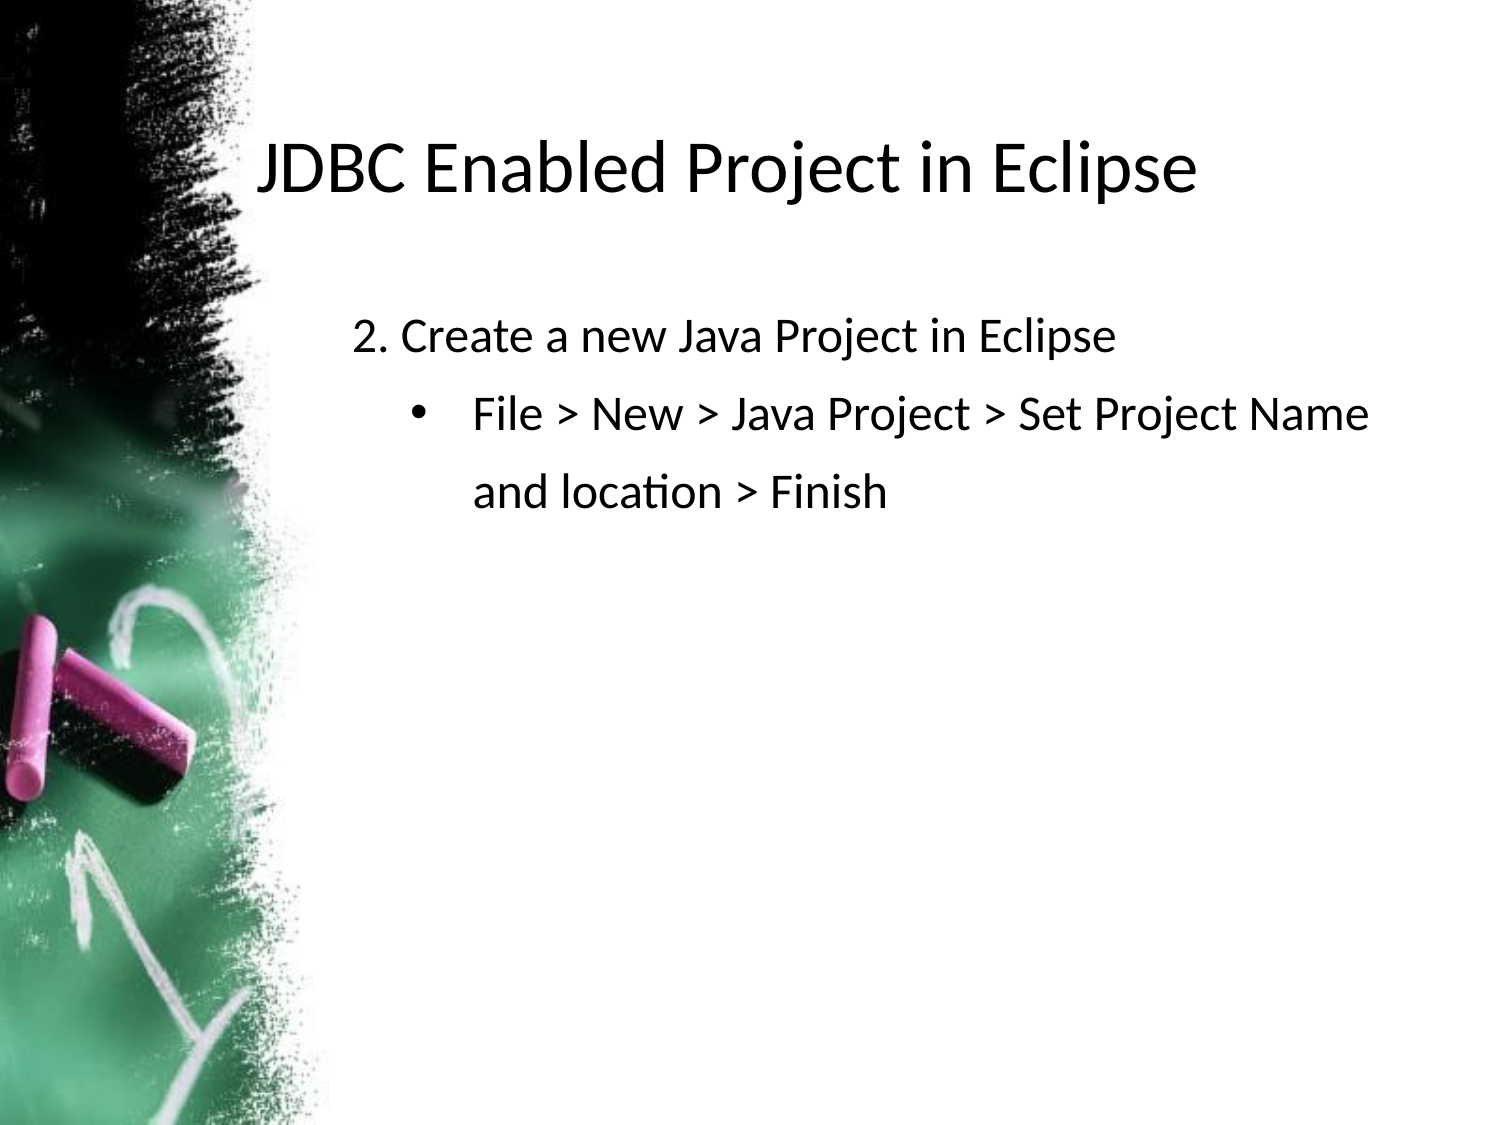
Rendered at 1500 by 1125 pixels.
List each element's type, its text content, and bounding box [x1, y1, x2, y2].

picture [0, 0, 1500, 1125]
title JDBC Enabled Project in Eclipse [241, 59, 1397, 278]
list 2. Create a new Java Project in Eclipse File > New > Java Project > Set Project Name and location > Finish [307, 277, 1433, 1061]
